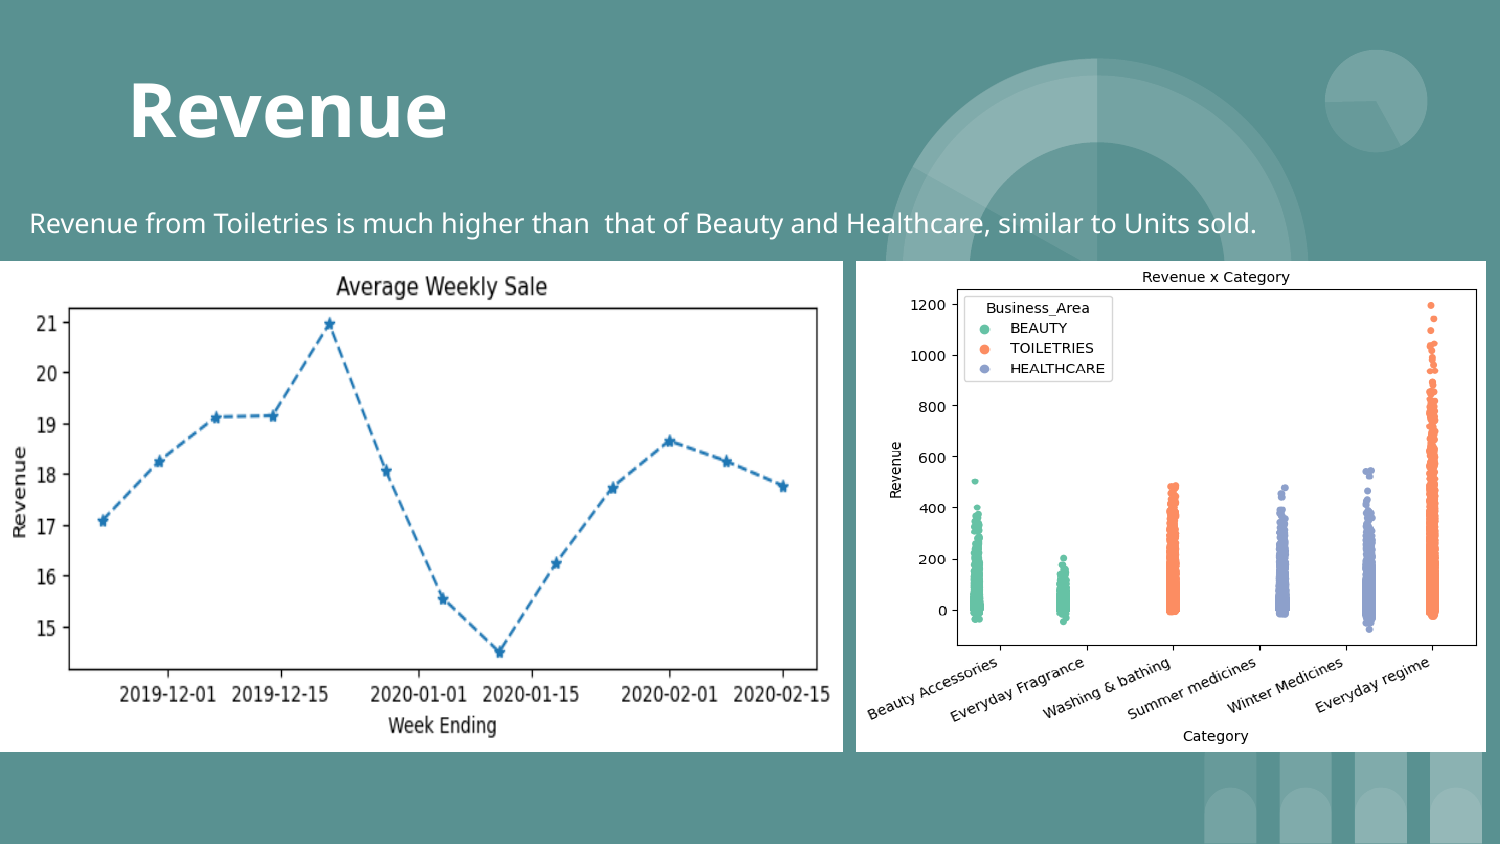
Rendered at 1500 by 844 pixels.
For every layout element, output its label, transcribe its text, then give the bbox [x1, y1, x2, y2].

picture [855, 261, 1486, 753]
title Revenue [112, 30, 1111, 185]
picture [0, 261, 843, 753]
text_box Revenue from Toiletries is much higher than that of Beauty and Healthcare, similar to Units sold. [14, 191, 1486, 254]
